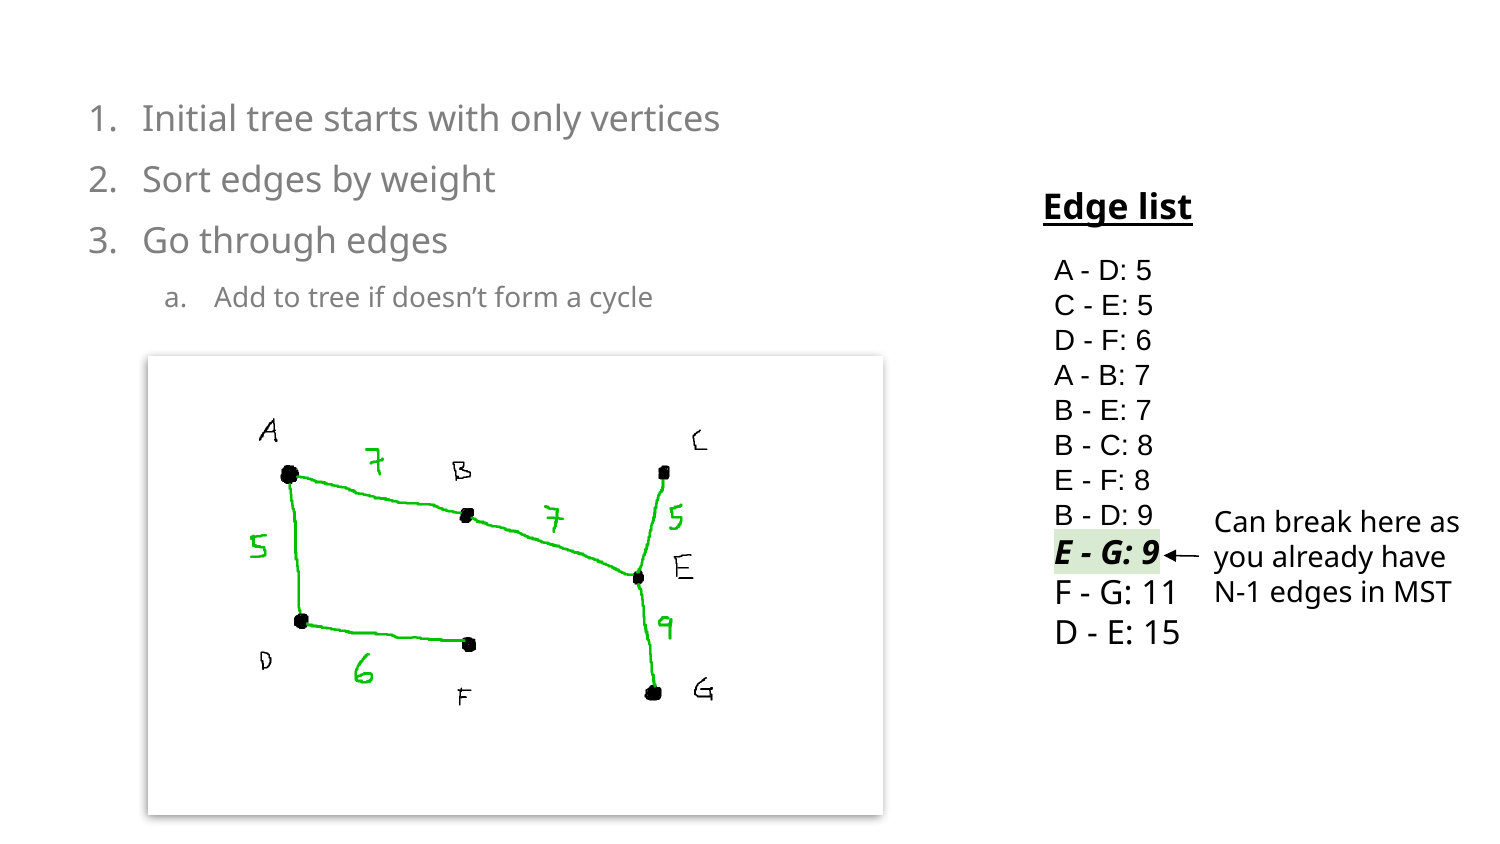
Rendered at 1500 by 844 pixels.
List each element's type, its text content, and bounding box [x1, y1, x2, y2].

list Initial tree starts with only vertices Sort edges by weight Go through edges Add to tree if doesn’t form a cycle [55, 84, 750, 363]
text_box Edge list [1027, 169, 1327, 243]
text_box Can break here as you already have N-1 edges in MST [1198, 488, 1484, 624]
text_box A - D: 5 C - E: 5 D - F: 6 A - B: 7 B - E: 7 B - C: 8 E - F: 8 B - D: 9 E - G: 9 F - G: 11 D - E: 15 [1039, 243, 1269, 707]
picture [147, 356, 883, 815]
